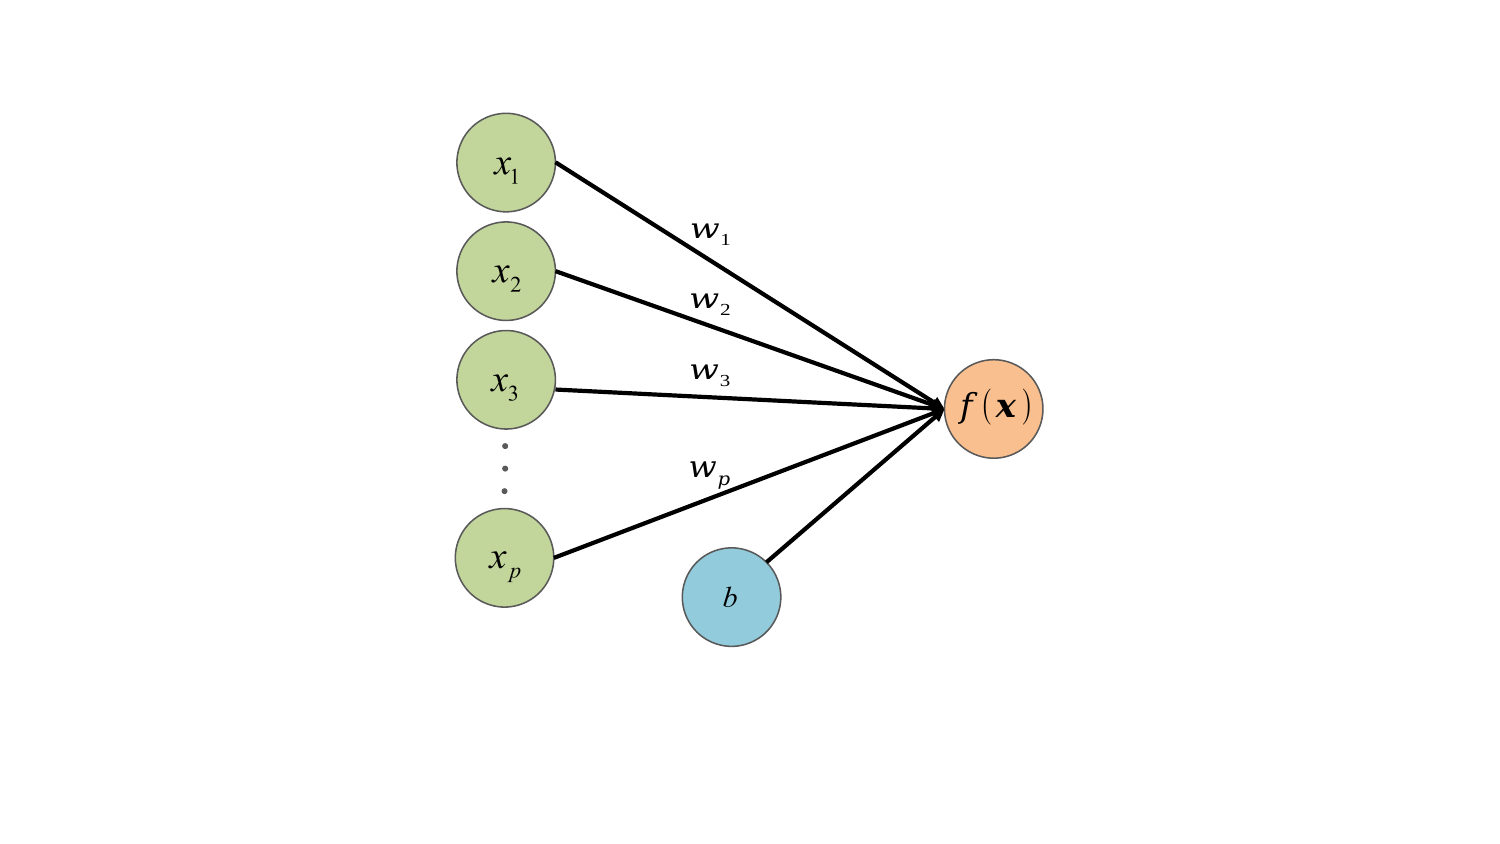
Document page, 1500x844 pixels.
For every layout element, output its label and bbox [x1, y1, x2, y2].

text_box [455, 113, 1044, 647]
